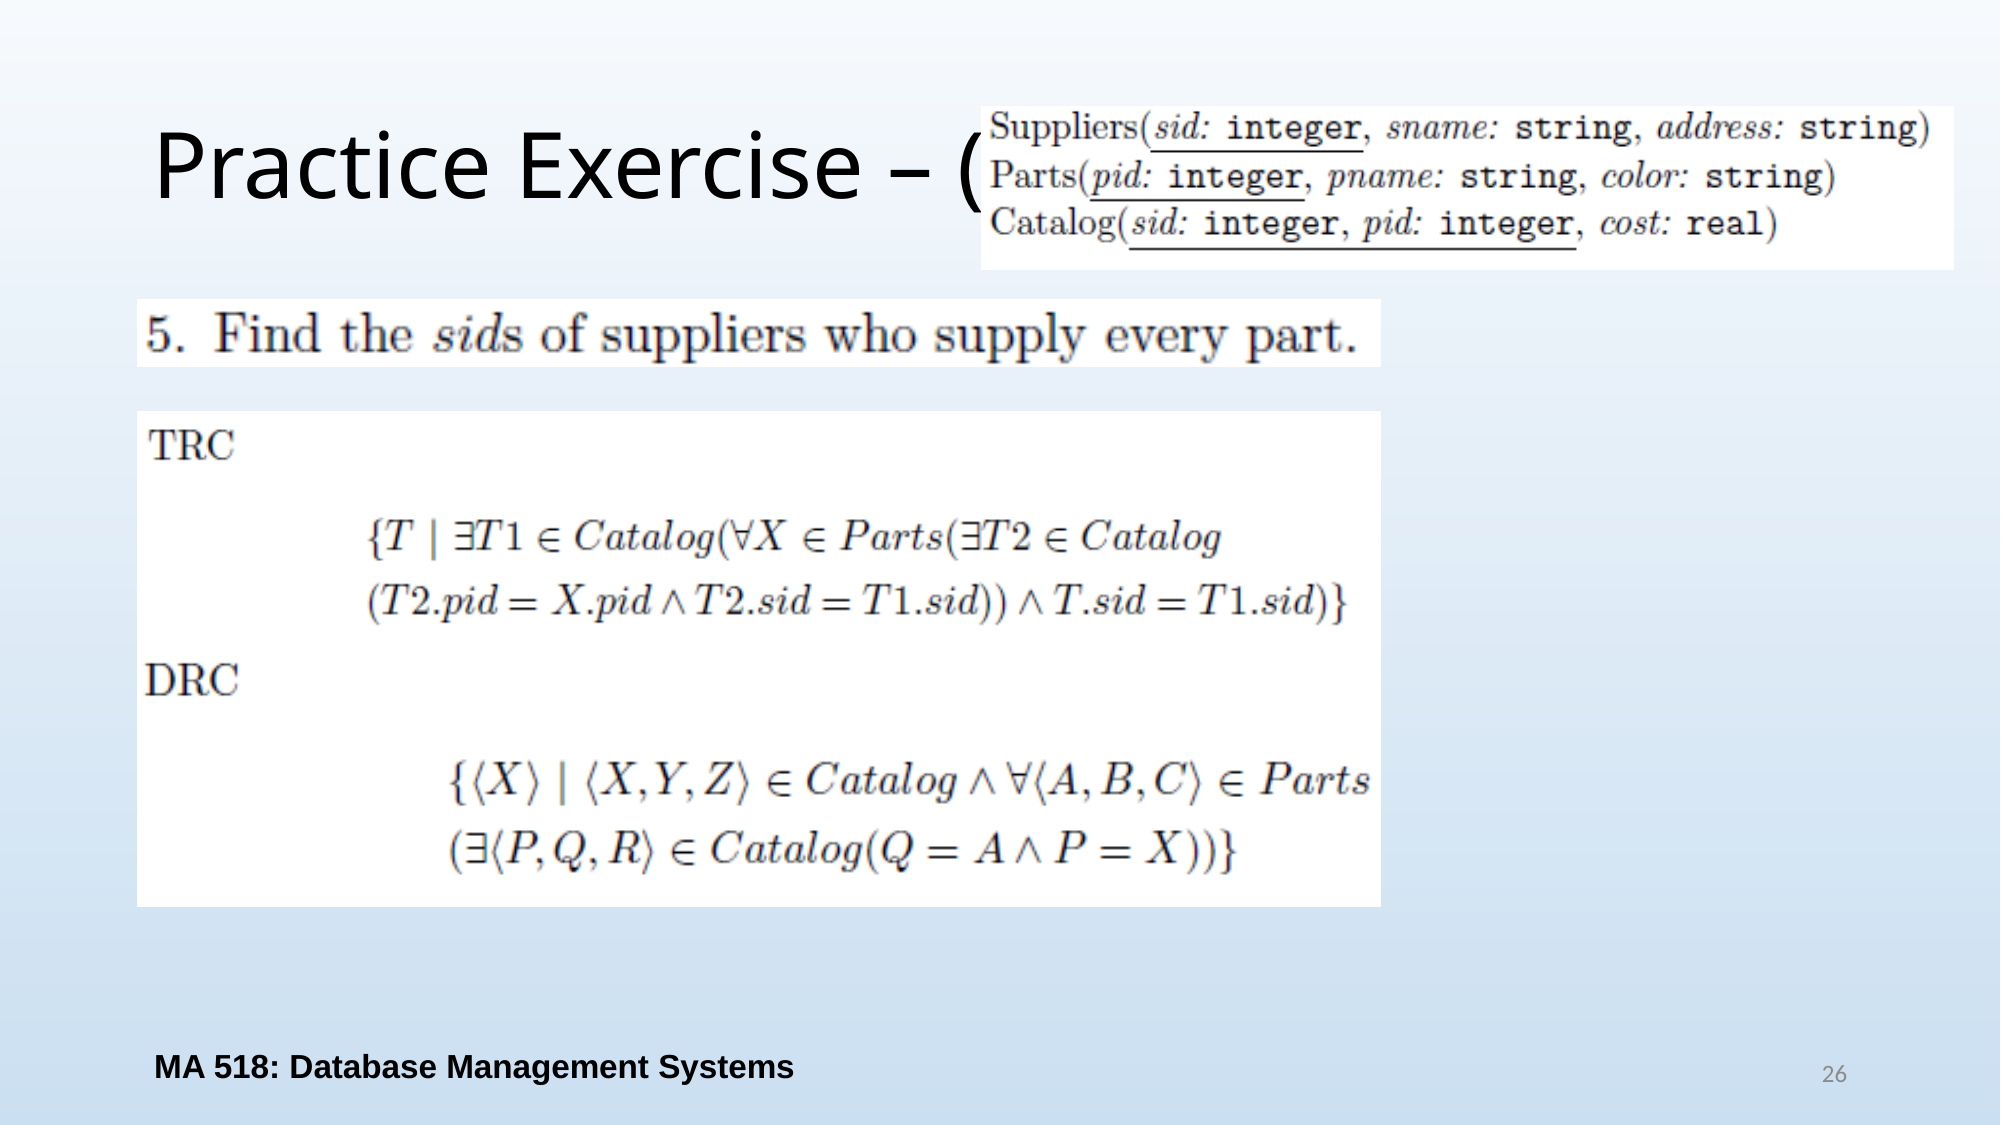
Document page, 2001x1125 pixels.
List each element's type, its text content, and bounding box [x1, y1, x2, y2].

title Practice Exercise – (5) [137, 59, 1863, 278]
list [137, 649, 1381, 907]
slide_number 26 [1412, 1042, 1863, 1103]
picture [981, 106, 1954, 271]
picture [137, 299, 1381, 367]
footer MA 518: Database Management Systems [137, 1035, 813, 1096]
picture [137, 411, 1381, 649]
